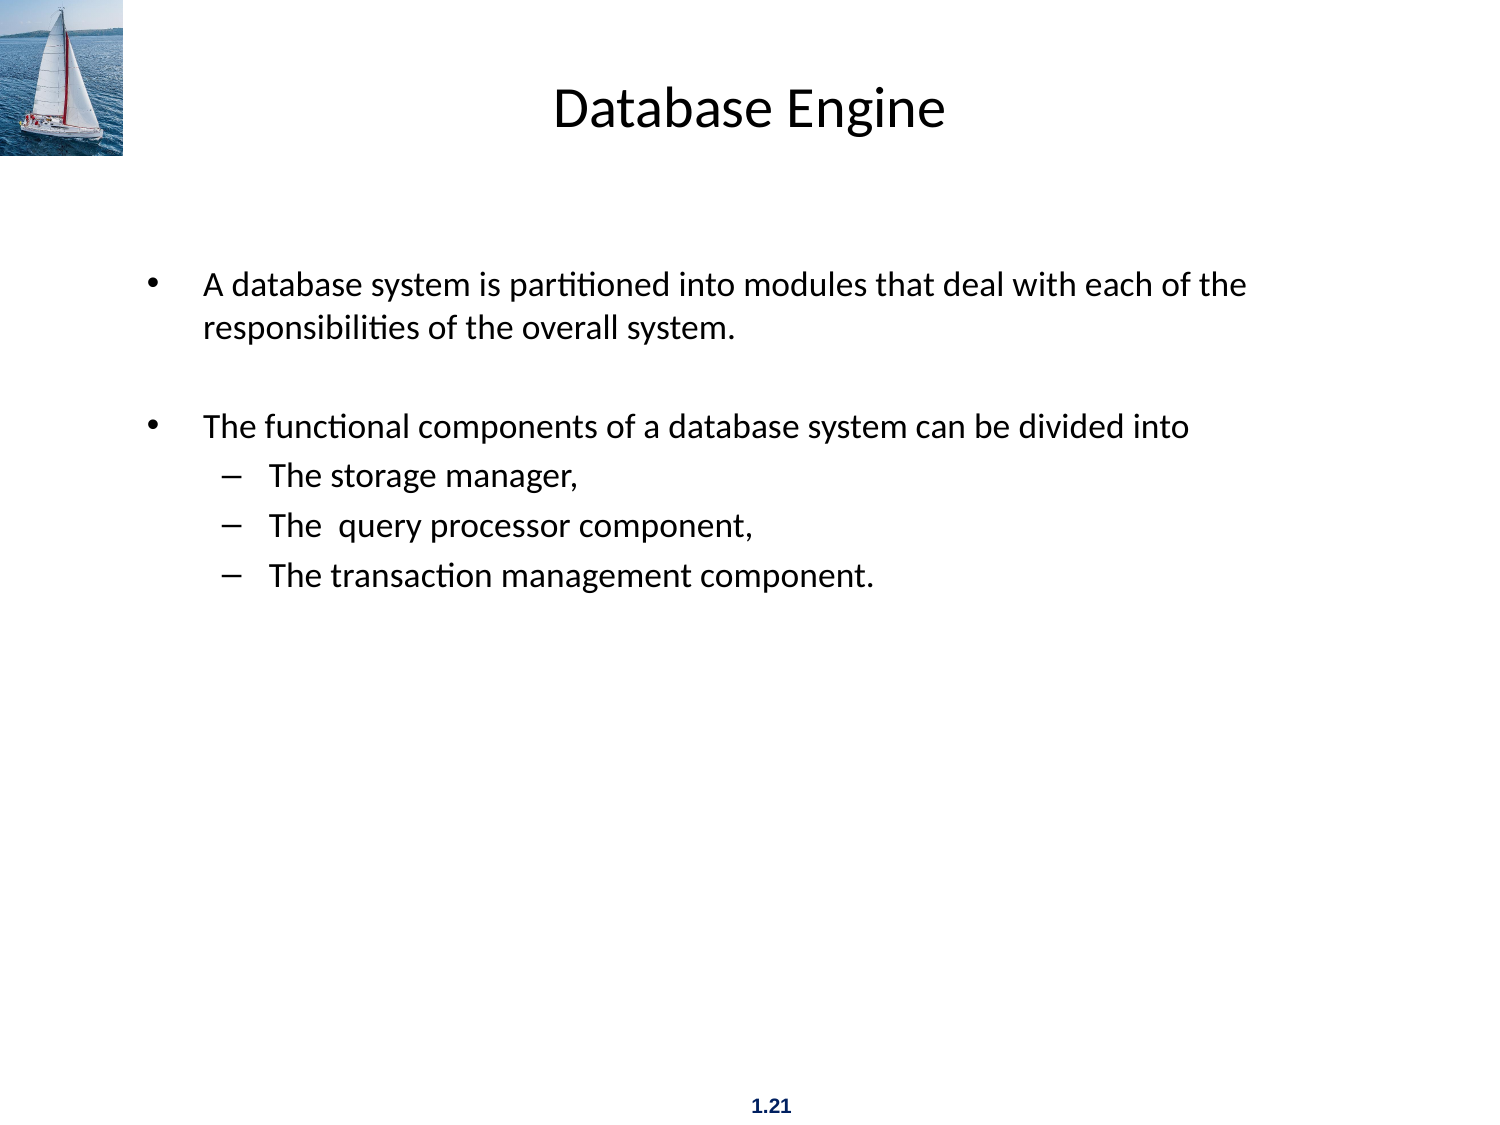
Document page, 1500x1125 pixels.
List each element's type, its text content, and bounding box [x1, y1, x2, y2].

title Database Engine [75, 45, 1425, 164]
list A database system is partitioned into modules that deal with each of the responsibilities of the overall system. The functional components of a database system can be divided into The storage manager, The query processor component, The transaction management component. [131, 253, 1371, 828]
picture [0, 0, 123, 156]
